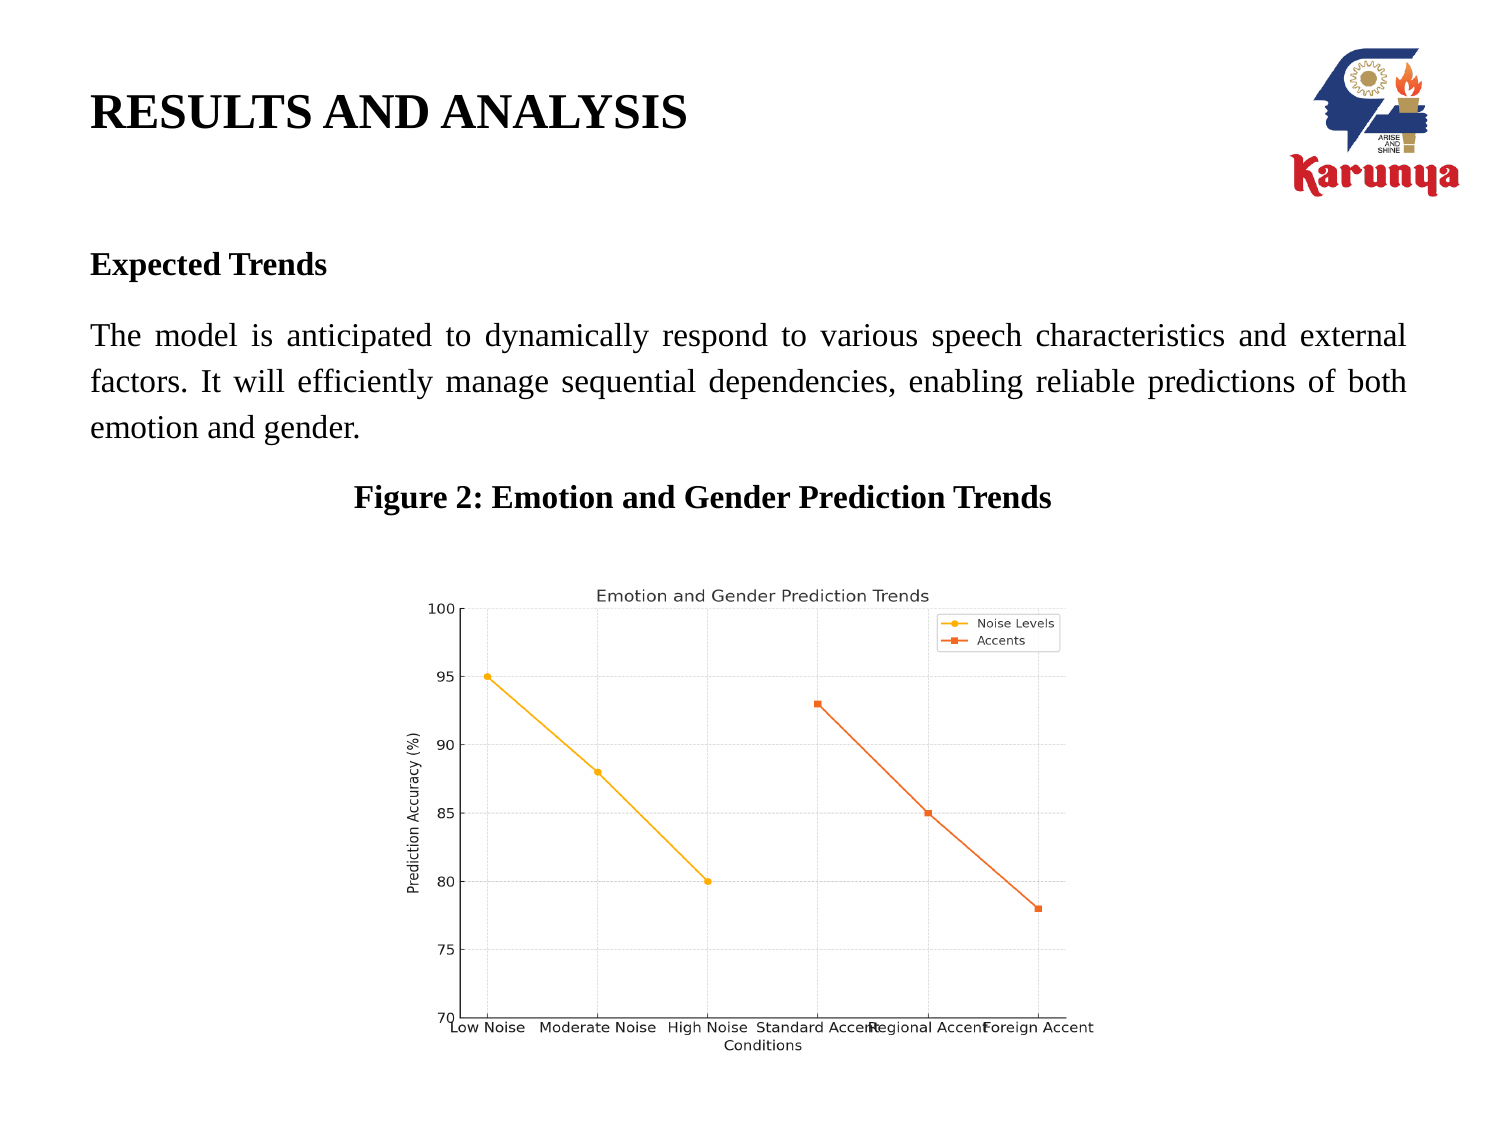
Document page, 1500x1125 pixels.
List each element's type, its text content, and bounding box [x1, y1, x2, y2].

picture [398, 581, 1102, 1062]
picture [1262, 17, 1485, 230]
title RESULTS AND ANALYSIS [75, 45, 1257, 228]
list Expected Trends The model is anticipated to dynamically respond to various speech characteristics and external factors. It will efficiently manage sequential dependencies, enabling reliable predictions of both emotion and gender. Figure 2: Emotion and Gender Prediction Trends [75, 228, 1425, 972]
